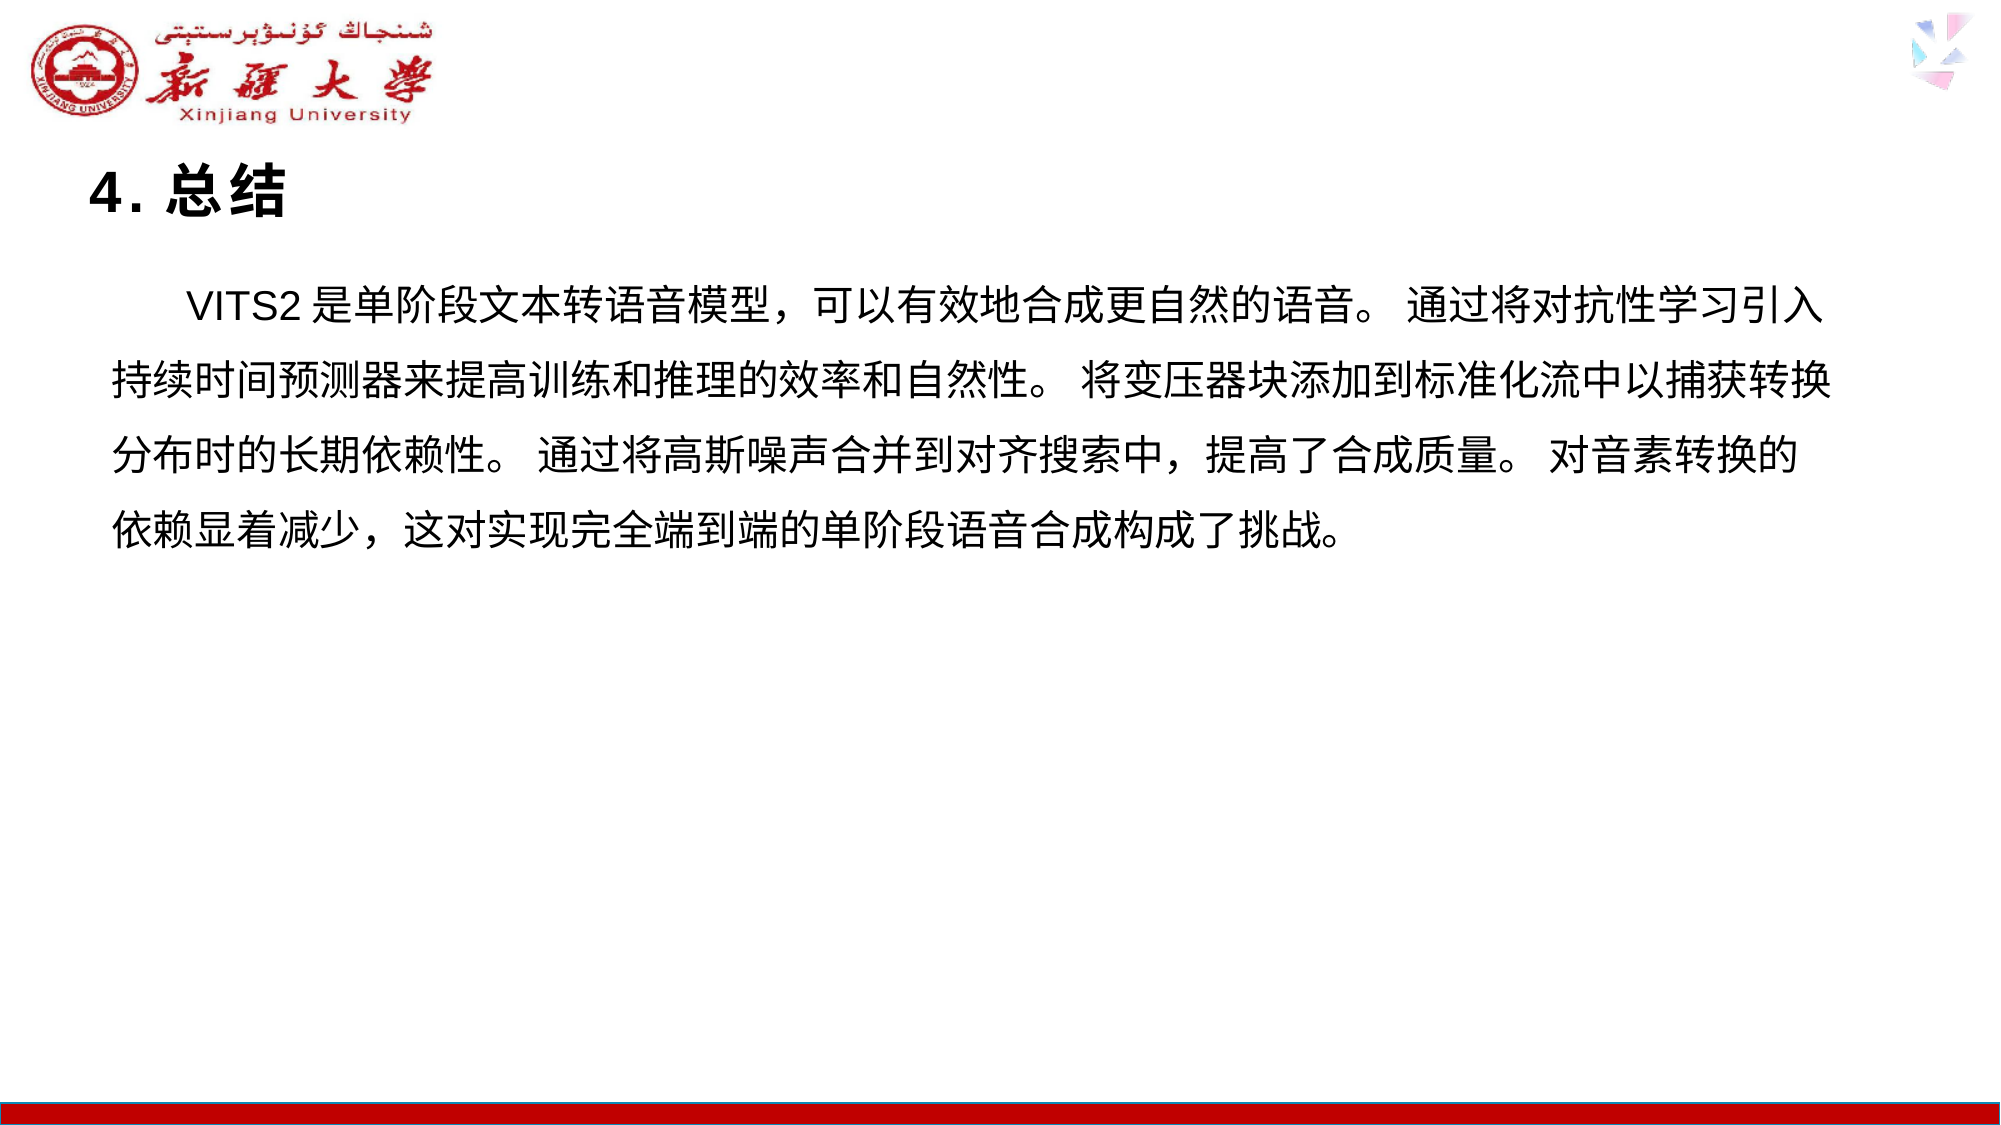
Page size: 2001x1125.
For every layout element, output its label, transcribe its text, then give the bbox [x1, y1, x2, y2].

picture [0, 0, 482, 143]
text_box [0, 1102, 2000, 1125]
picture [1881, 0, 2000, 101]
text_box 4.总结 [74, 130, 1875, 247]
text_box VITS2是单阶段文本转语音模型，可以有效地合成更自然的语音。 通过将对抗性学习引入持续时间预测器来提高训练和推理的效率和自然性。 将变压器块添加到标准化流中以捕获转换分布时的长期依赖性。 通过将高斯噪声合并到对齐搜索中，提高了合成质量。 对音素转换的依赖显着减少，这对实现完全端到端的单阶段语音合成构成了挑战。 [96, 246, 1853, 562]
